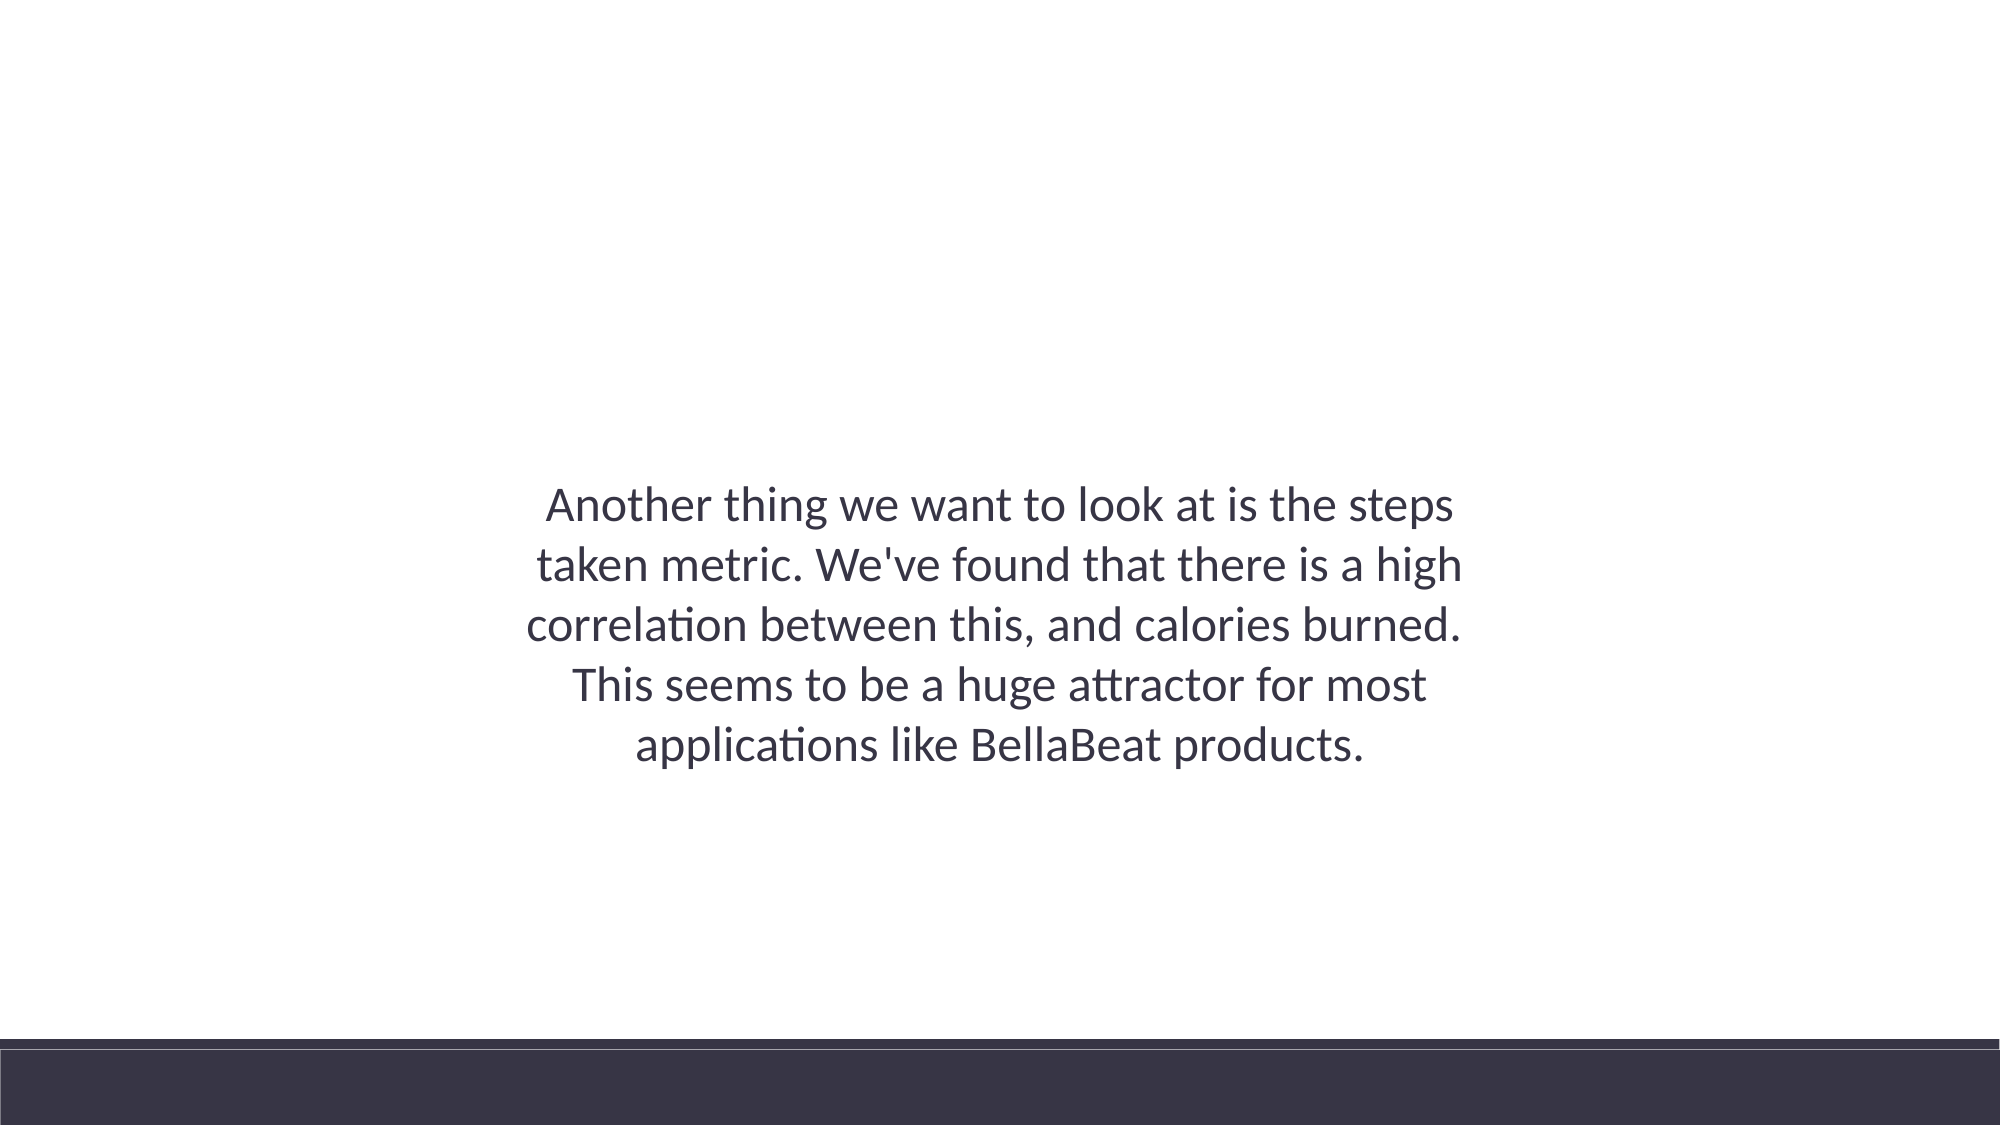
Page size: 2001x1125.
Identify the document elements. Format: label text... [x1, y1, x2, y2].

text_box Another thing we want to look at is the steps taken metric. We've found that there is a high correlation between this, and calories burned. This seems to be a huge attractor for most applications like BellaBeat products. [493, 463, 1507, 779]
